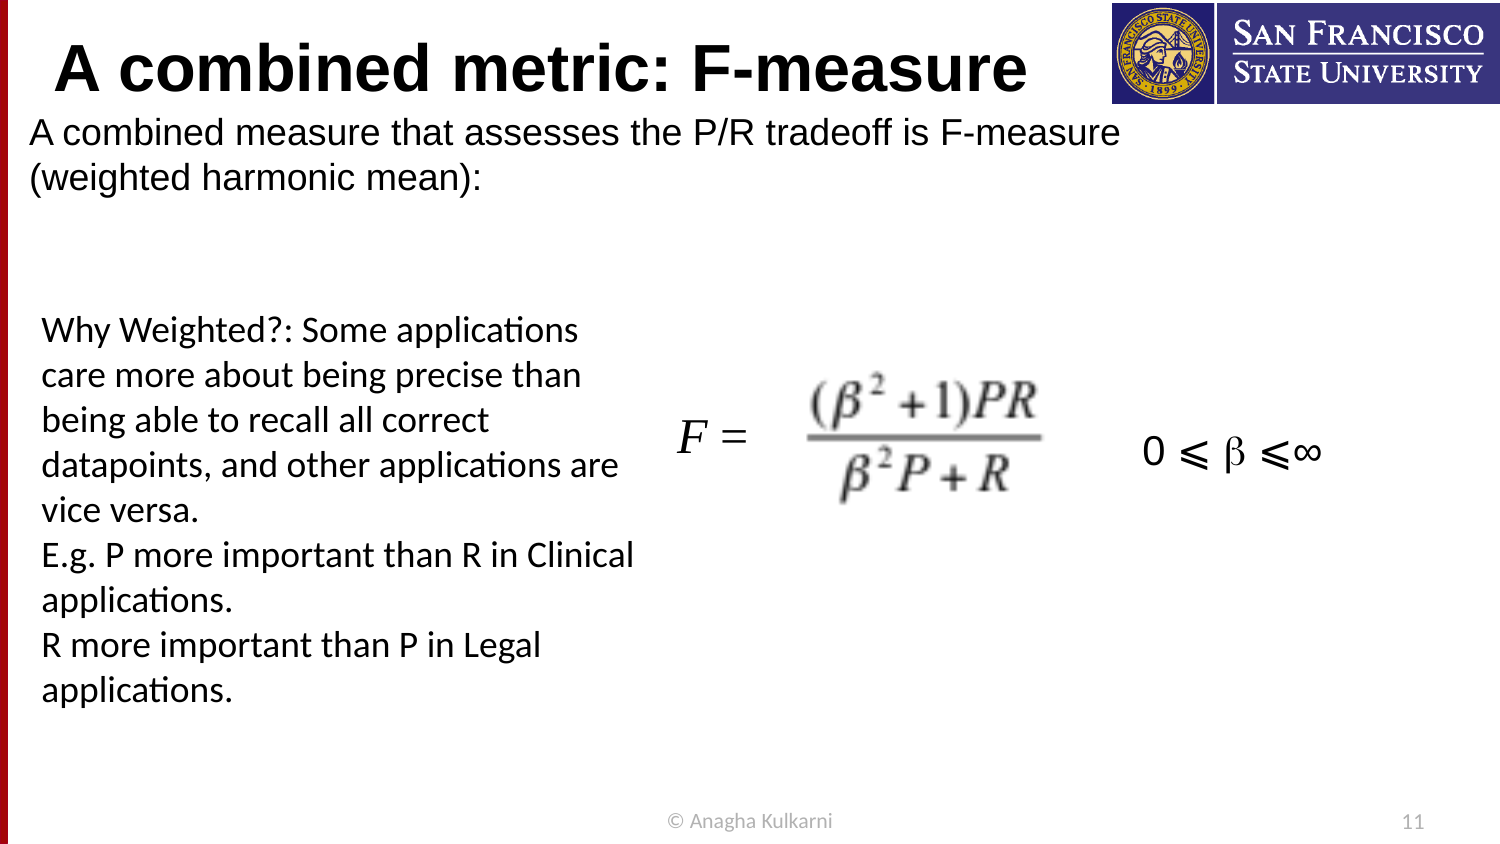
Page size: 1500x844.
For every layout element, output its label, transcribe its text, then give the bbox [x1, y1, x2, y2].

footer © Anagha Kulkarni [510, 806, 990, 834]
picture [1112, 3, 1500, 104]
text_box Why Weighted?: Some applications care more about being precise than being able to recall all correct datapoints, and other applications are vice versa. E.g. P more important than R in Clinical applications. R more important than P in Legal applications. [26, 297, 663, 718]
list A combined measure that assesses the P/R tradeoff is F-measure (weighted harmonic mean): 0 ⩽  ⩽∞ [29, 108, 1471, 659]
title A combined metric: F-measure [53, 24, 1112, 108]
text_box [337, 359, 1046, 566]
slide_number 11 [1080, 806, 1425, 835]
